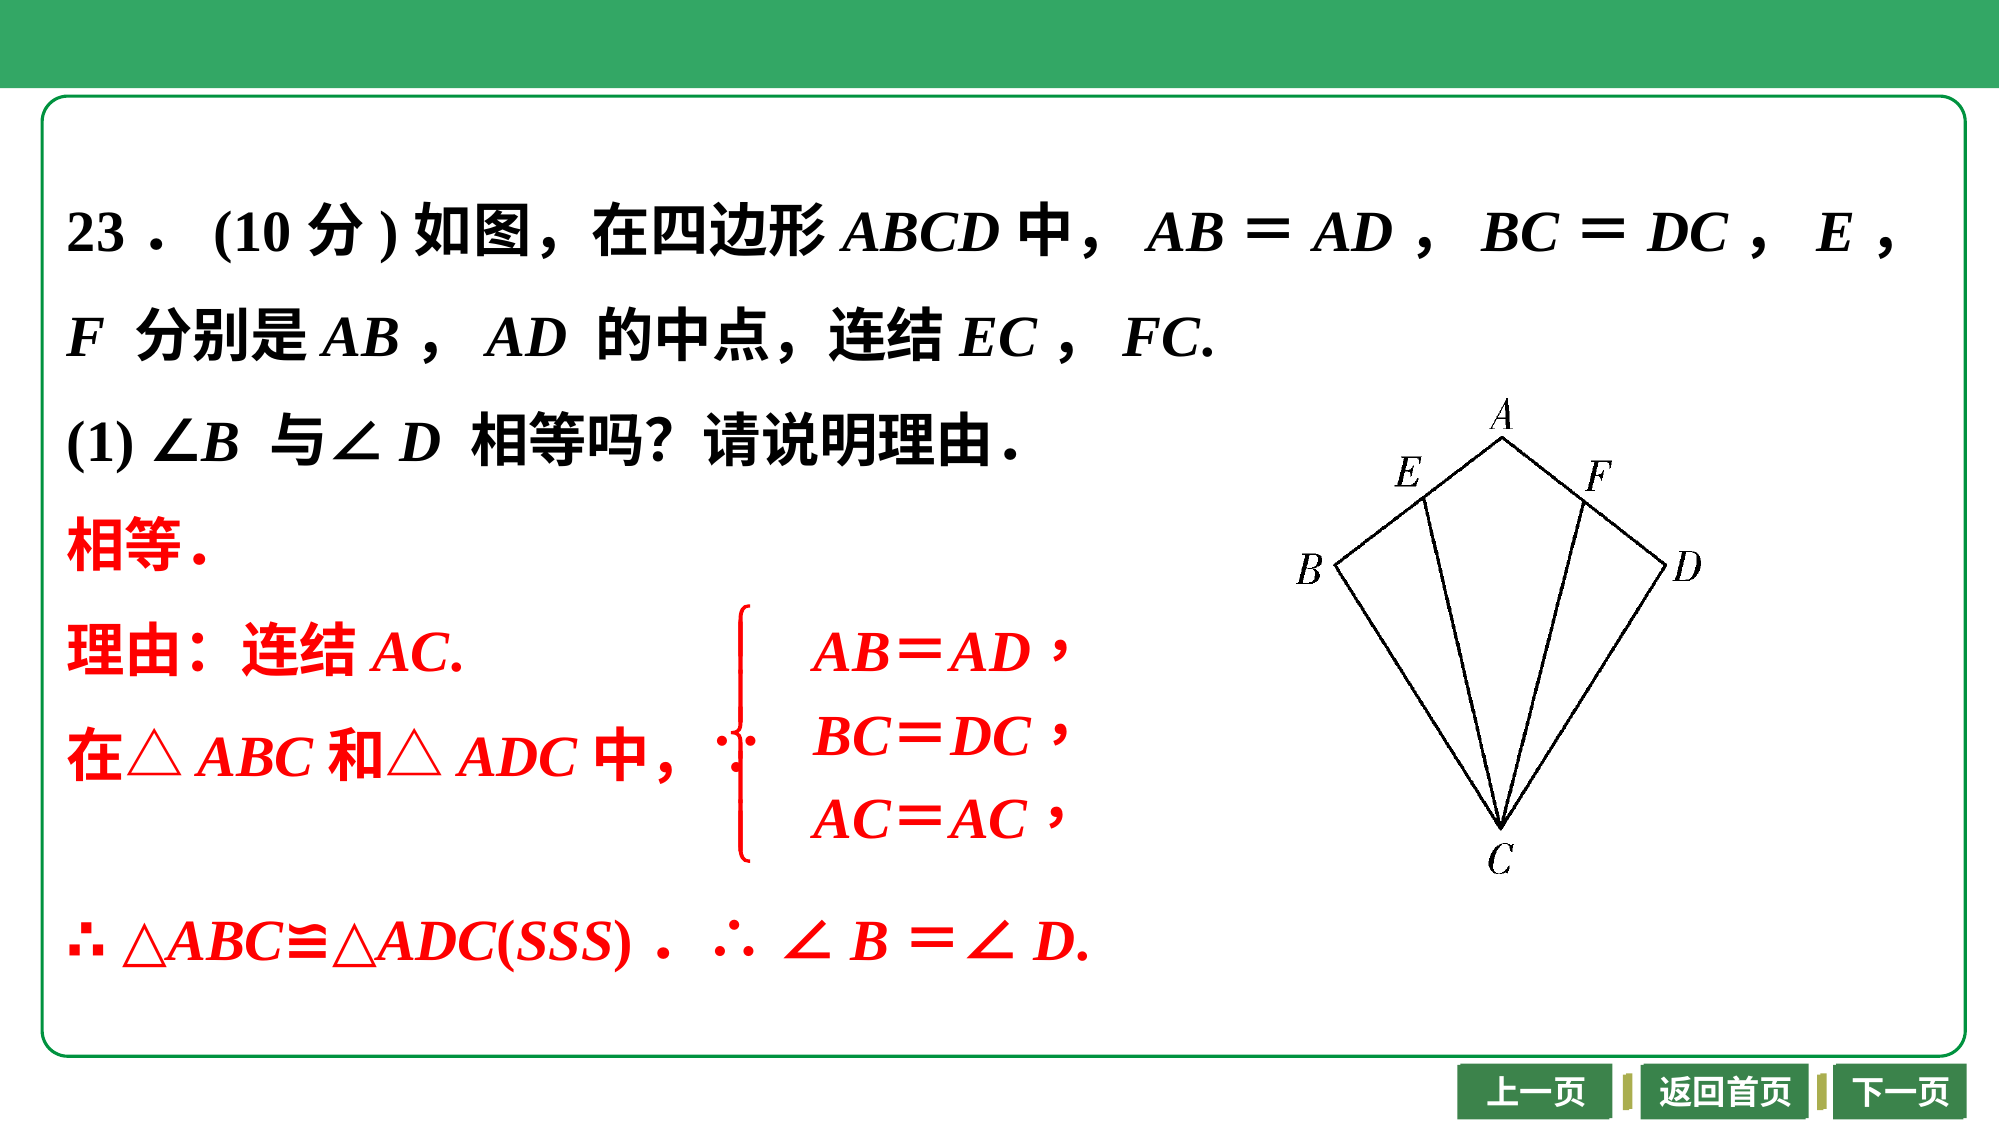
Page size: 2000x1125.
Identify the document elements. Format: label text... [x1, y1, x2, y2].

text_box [727, 587, 1171, 882]
list 23．(10分)如图，在四边形ABCD中，AB＝AD，BC＝DC，E，F 分别是AB，AD 的中点，连结EC，FC. (1) ∠B 与∠D 相等吗？请说明理由． 相等． 理由：连结AC. 在△ABC和△ADC中，∵ ∴ △ABC≌△ADC(SSS)．∴ ∠B＝∠D. [51, 150, 1957, 988]
picture [1294, 398, 1701, 874]
